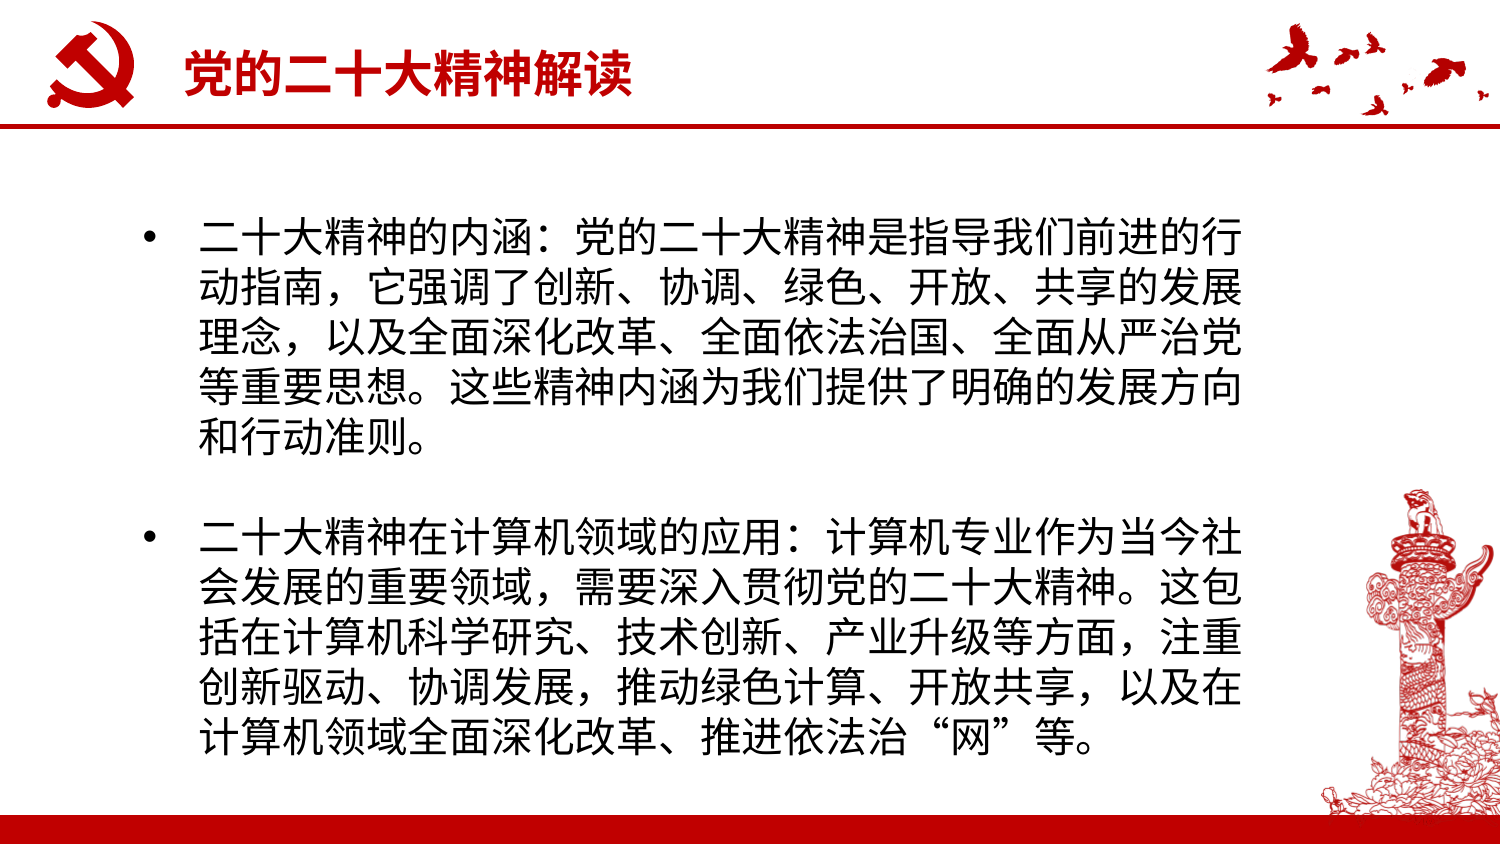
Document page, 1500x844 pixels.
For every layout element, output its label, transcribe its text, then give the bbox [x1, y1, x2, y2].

text_box [47, 21, 134, 108]
text_box 二十大精神的内涵：党的二十大精神是指导我们前进的行动指南，它强调了创新、协调、绿色、开放、共享的发展理念，以及全面深化改革、全面依法治国、全面从严治党等重要思想。这些精神内涵为我们提供了明确的发展方向和行动准则。 二十大精神在计算机领域的应用：计算机专业作为当今社会发展的重要领域，需要深入贯彻党的二十大精神。这包括在计算机科学研究、技术创新、产业升级等方面，注重创新驱动、协调发展，推动绿色计算、开放共享，以及在计算机领域全面深化改革、推进依法治“网”等。 [127, 203, 1265, 487]
picture [1264, 22, 1489, 116]
text_box 党的二十大精神解读 [168, 35, 1032, 110]
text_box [0, 488, 1500, 844]
